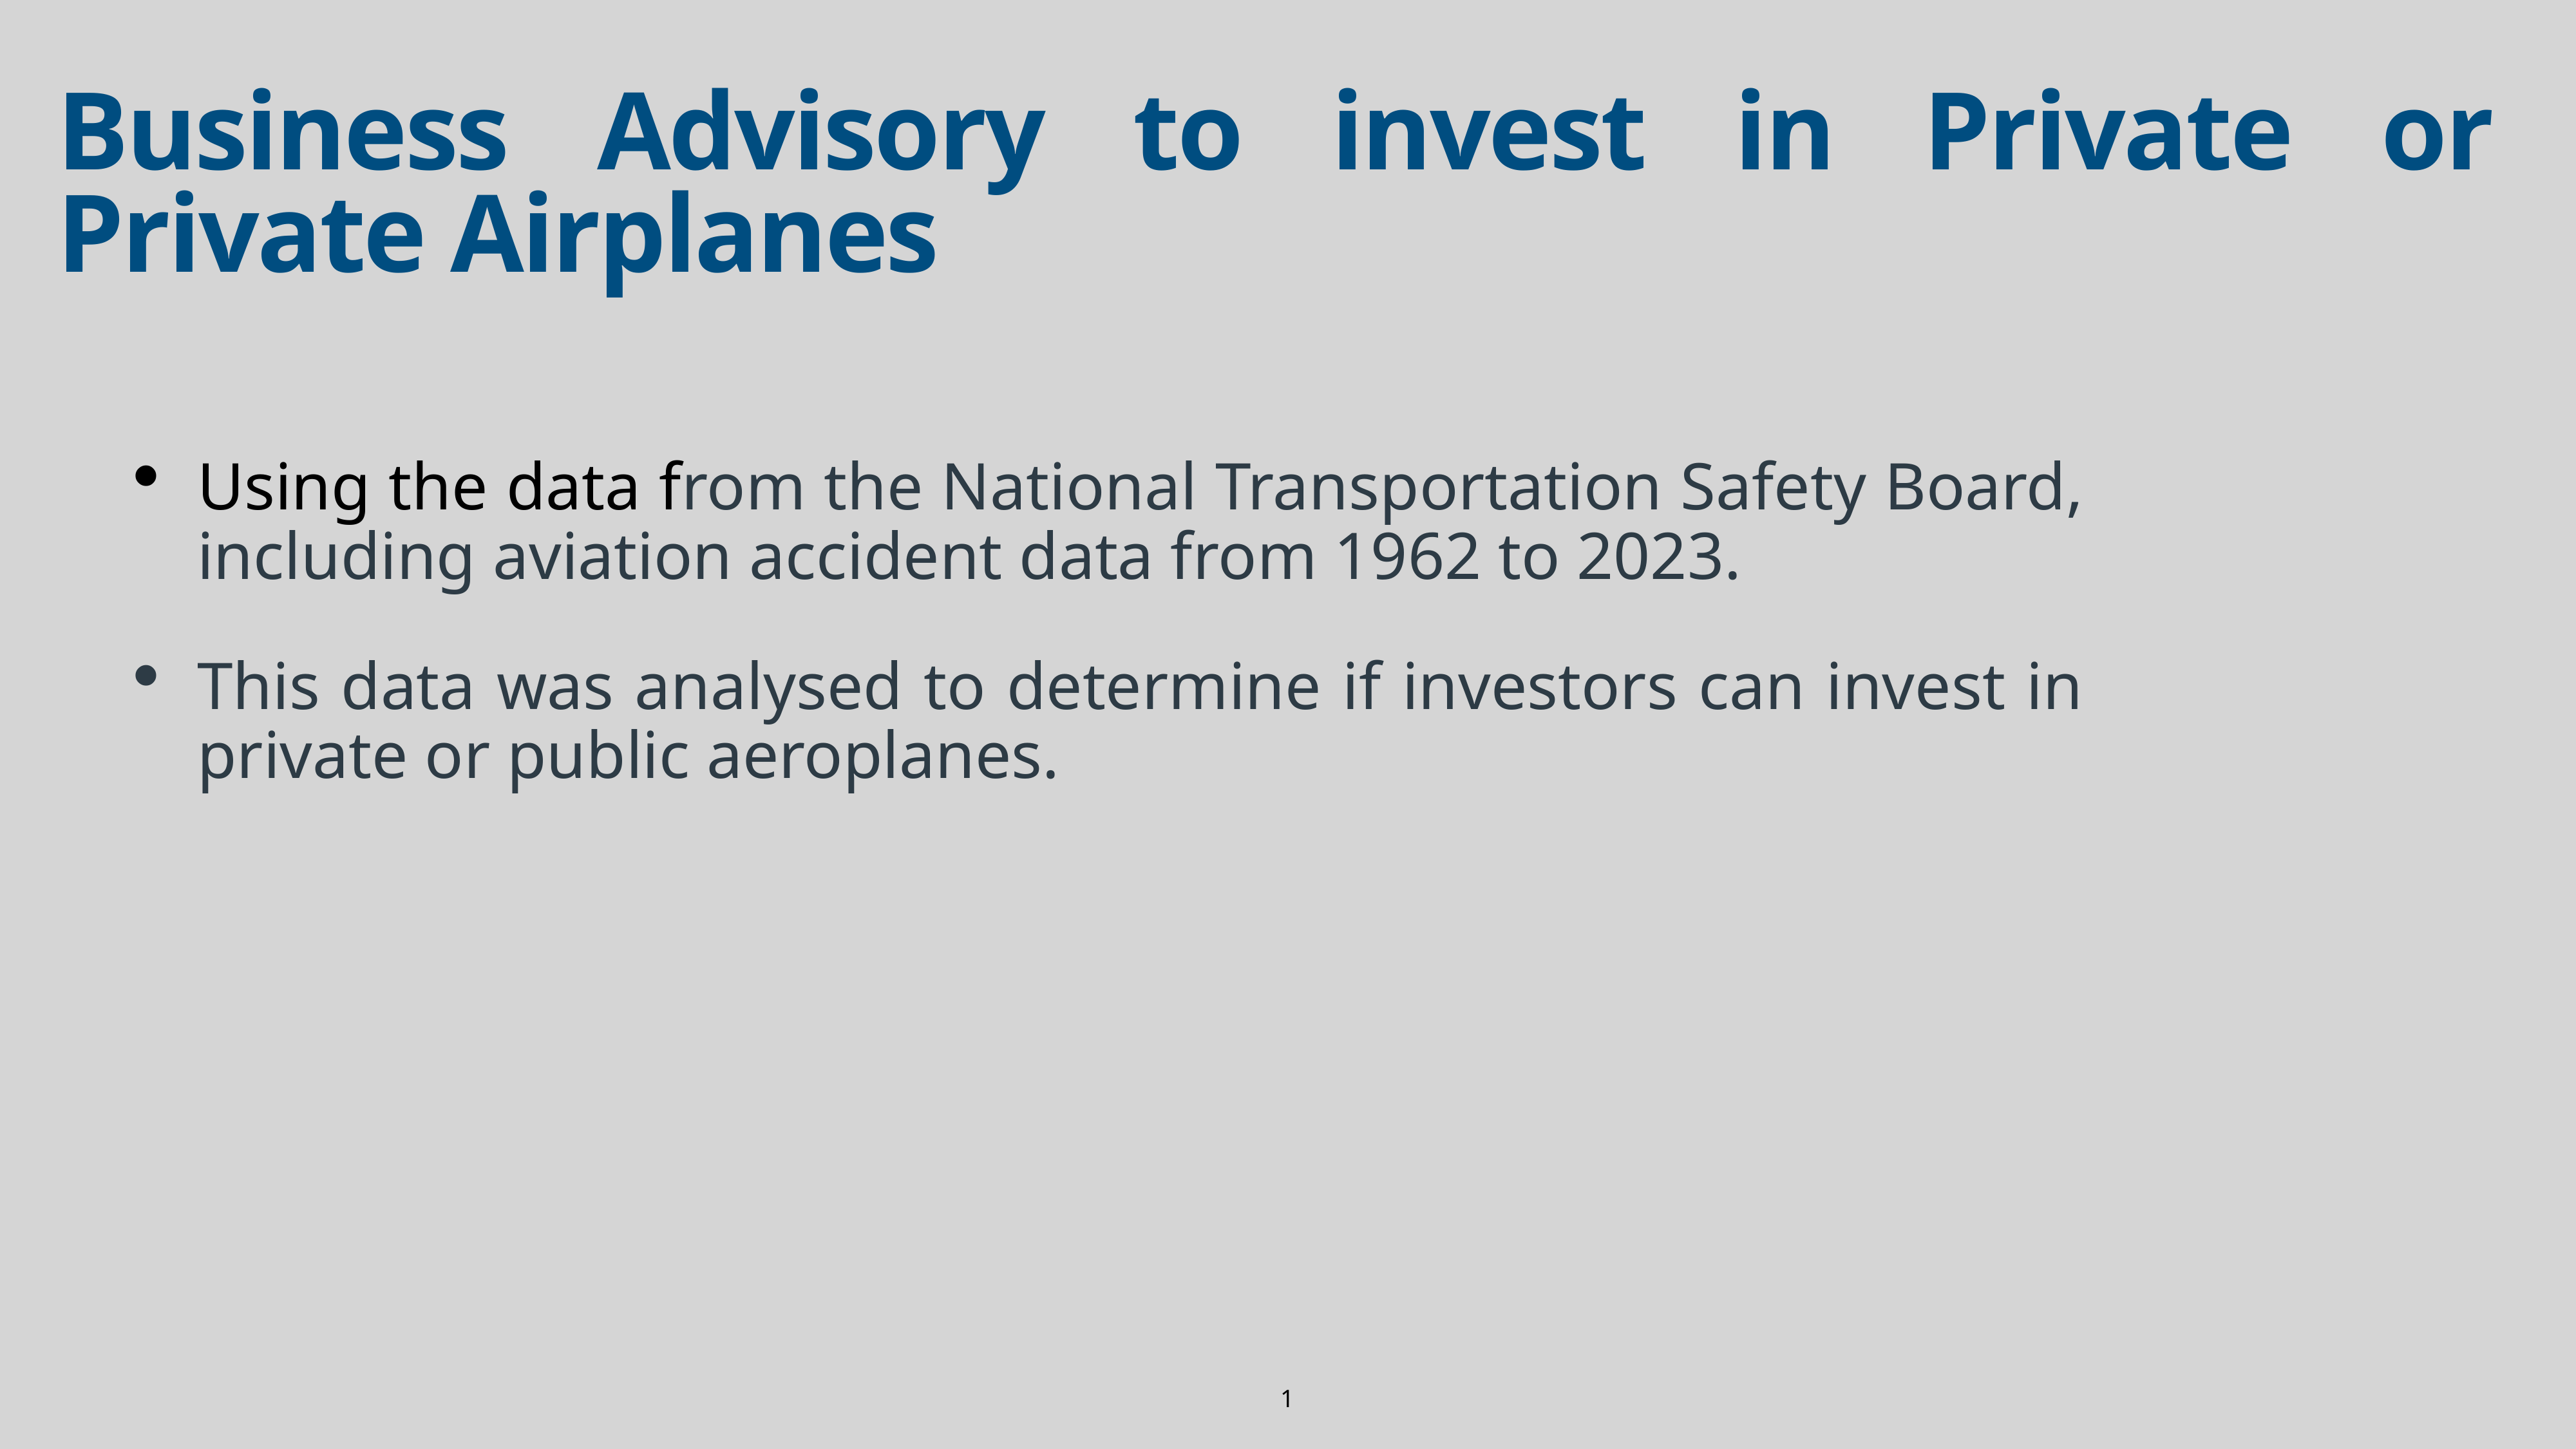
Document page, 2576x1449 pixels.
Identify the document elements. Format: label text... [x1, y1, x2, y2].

title Business Advisory to invest in Private or Private Airplanes [51, 81, 2497, 299]
slide_number 1 [1267, 1381, 1307, 1422]
list Using the data from the National Transportation Safety Board, including aviation accident data from 1962 to 2023. This data was analysed to determine if investors can invest in private or public aeroplanes. [127, 448, 2090, 1321]
